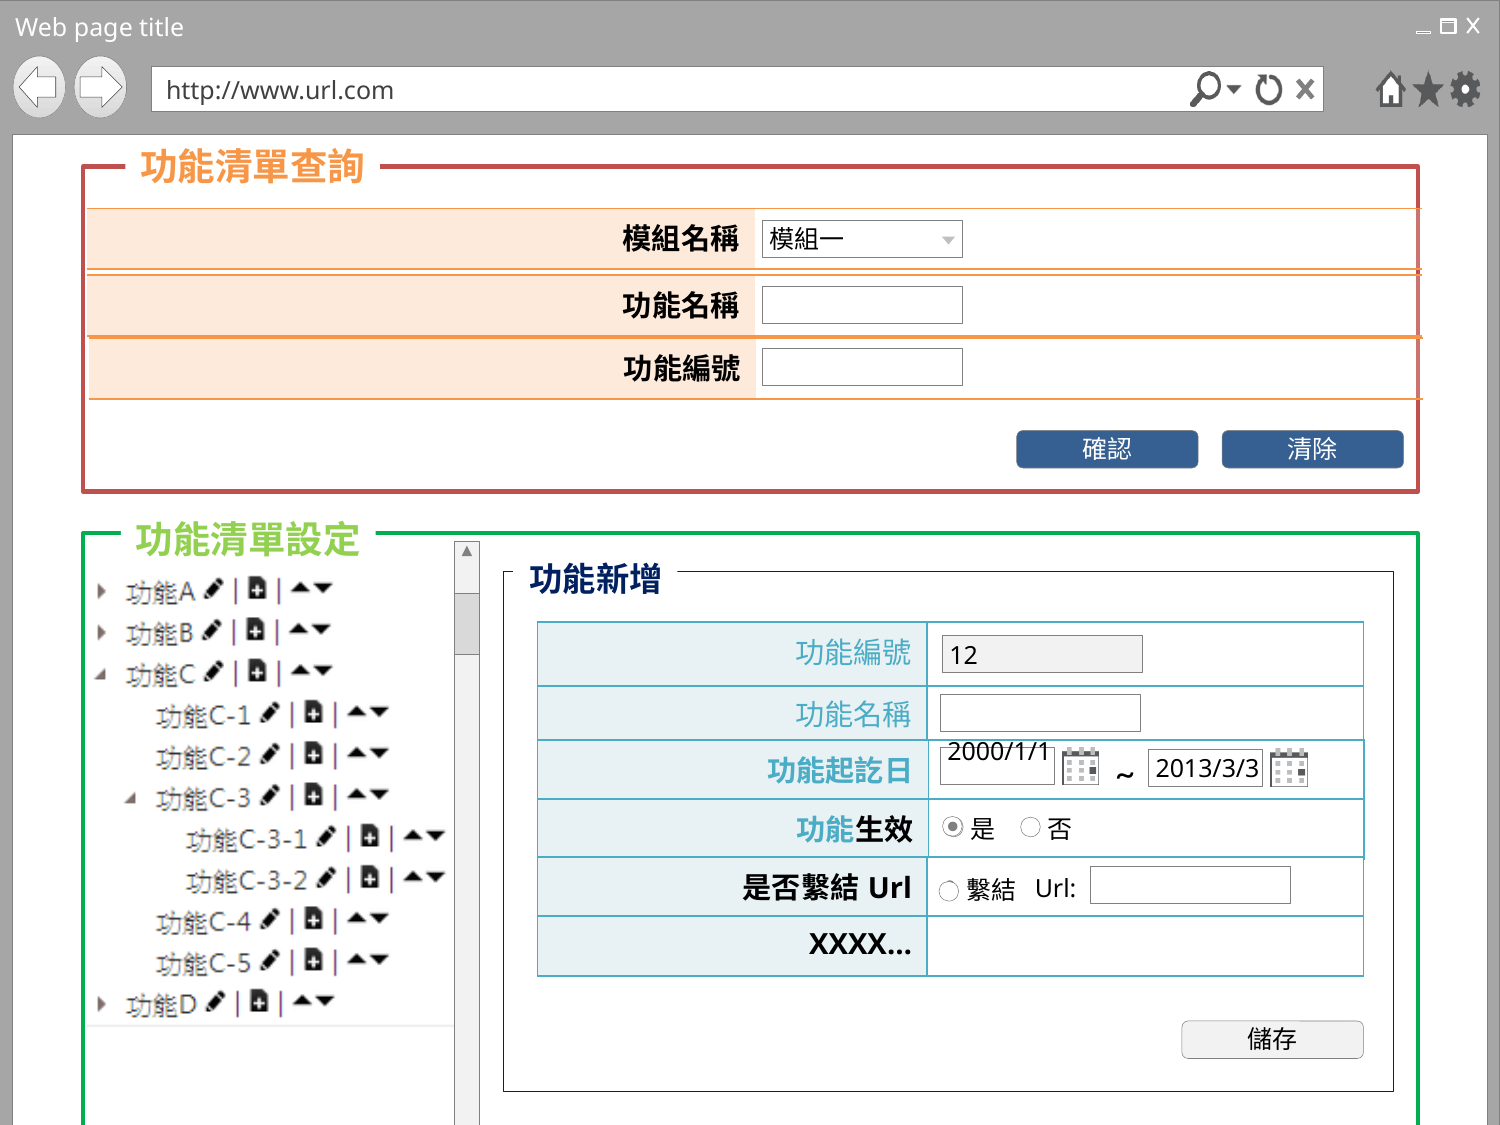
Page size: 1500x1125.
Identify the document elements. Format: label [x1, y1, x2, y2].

text_box [761, 219, 963, 258]
text_box [979, 810, 1081, 849]
text_box [454, 540, 480, 1125]
text_box [741, 766, 902, 805]
text_box [939, 741, 1308, 803]
text_box [942, 809, 978, 848]
text_box [736, 838, 875, 877]
picture [87, 571, 454, 1027]
text_box [503, 571, 1394, 1092]
text_box [0, 0, 1500, 1125]
